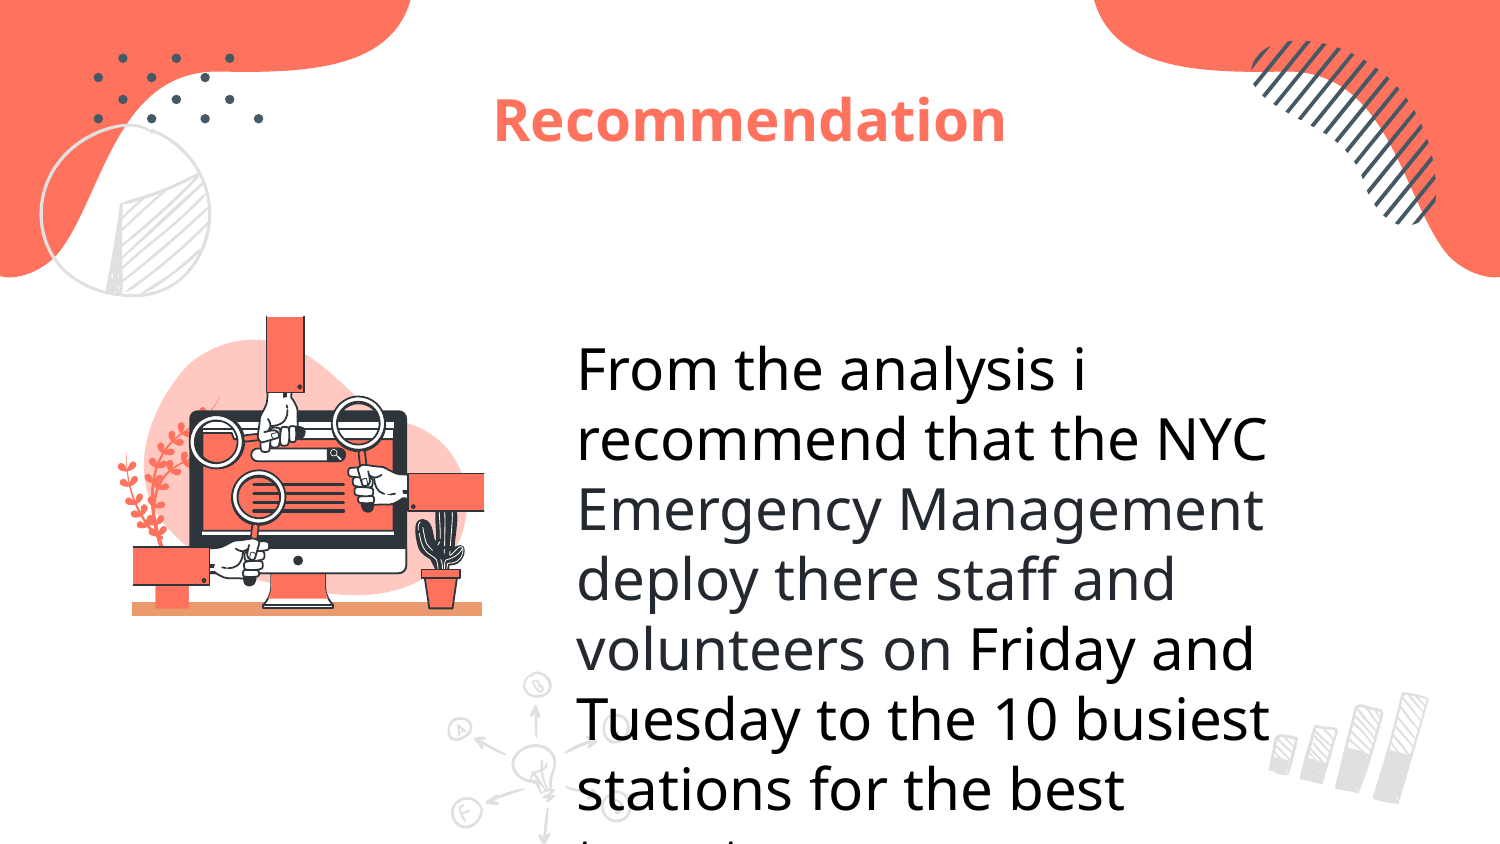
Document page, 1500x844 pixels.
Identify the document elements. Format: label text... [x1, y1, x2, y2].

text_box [116, 316, 484, 617]
title Recommendation [116, 88, 1383, 149]
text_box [1276, 678, 1419, 792]
text_box From the analysis i recommend that the NYC Emergency Management deploy there staff and volunteers on Friday and Tuesday to the 10 busiest stations for the best target. [561, 324, 1312, 844]
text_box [440, 675, 643, 844]
text_box [39, 123, 212, 298]
